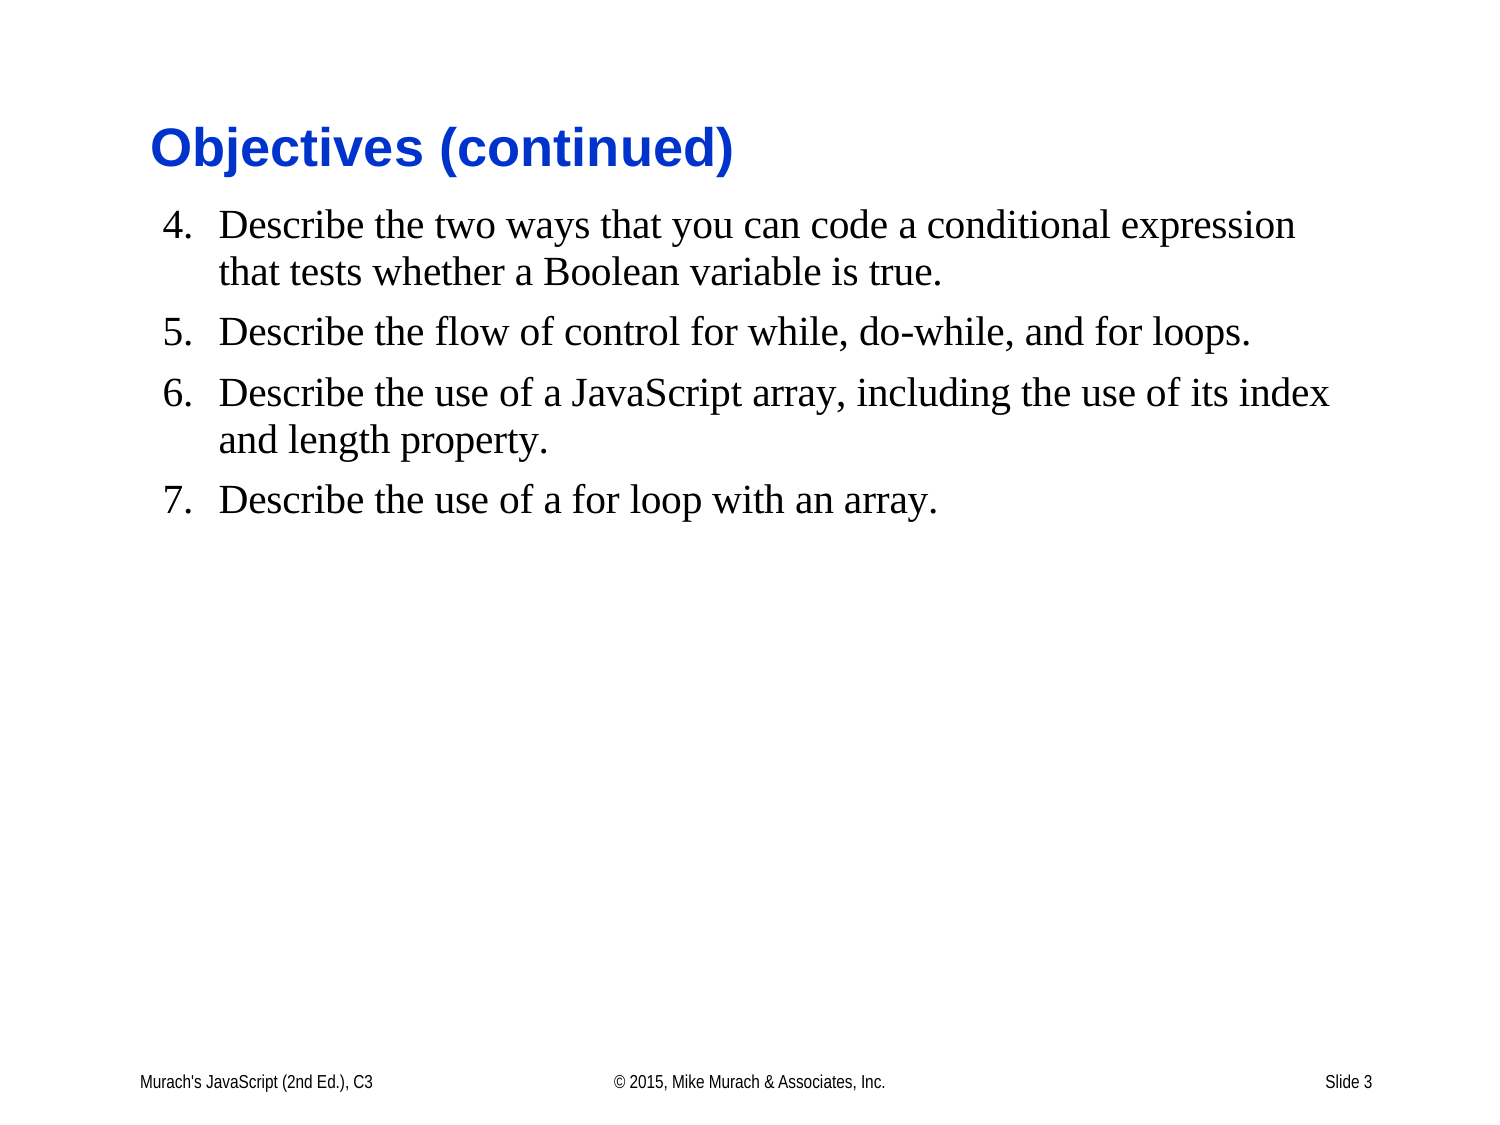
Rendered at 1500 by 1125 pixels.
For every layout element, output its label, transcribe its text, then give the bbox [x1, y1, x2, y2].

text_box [162, 199, 1356, 1015]
slide_number Slide 3 [1074, 1025, 1388, 1100]
footer © 2015, Mike Murach & Associates, Inc. [474, 1025, 1025, 1100]
title Objectives (continued) [150, 112, 1350, 179]
slide_number Murach's JavaScript (2nd Ed.), C3 [125, 1025, 450, 1100]
